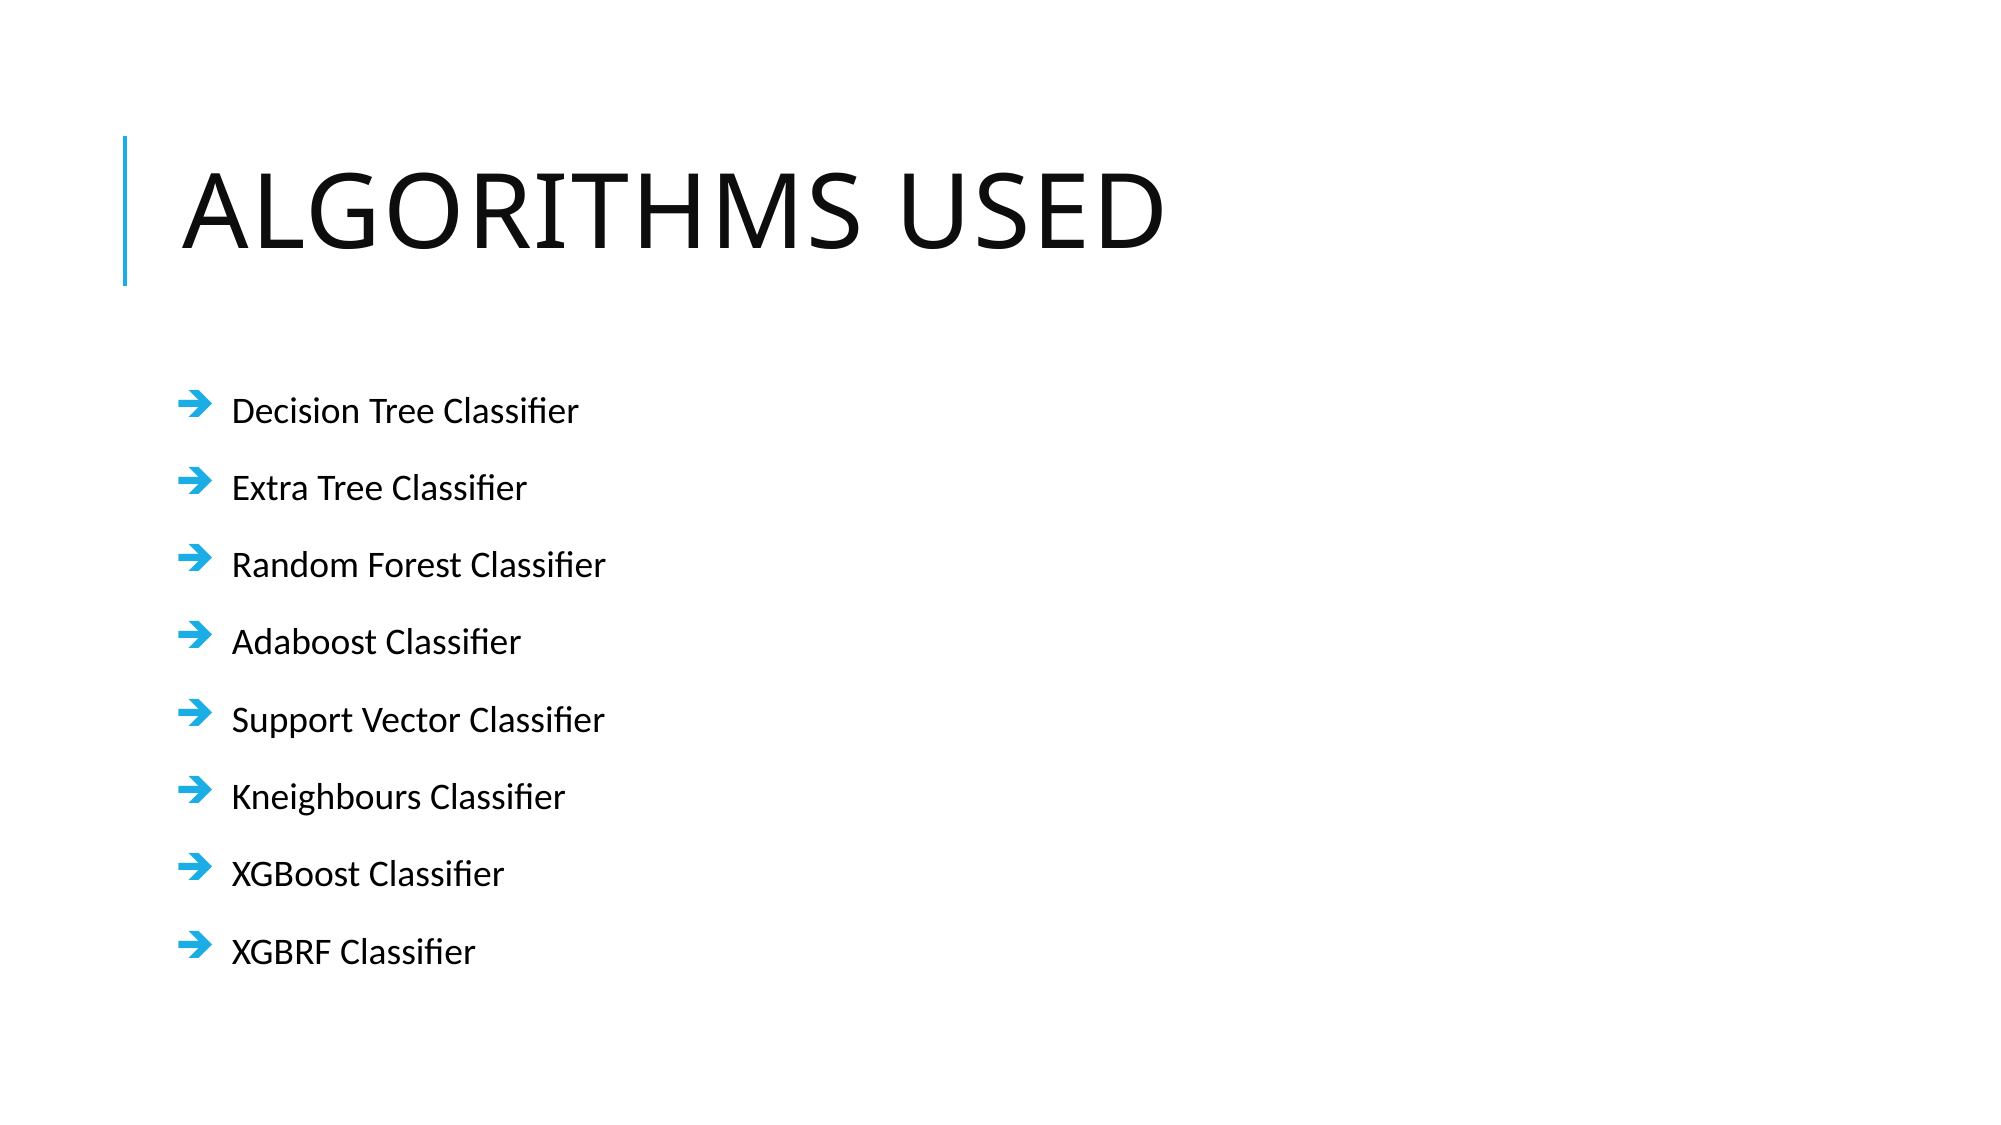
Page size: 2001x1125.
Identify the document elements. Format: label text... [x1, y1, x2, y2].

title Algorithms used [168, 96, 1763, 342]
list Decision Tree Classifier Extra Tree Classifier Random Forest Classifier Adaboost Classifier Support Vector Classifier Kneighbours Classifier XGBoost Classifier XGBRF Classifier [168, 375, 1763, 1035]
